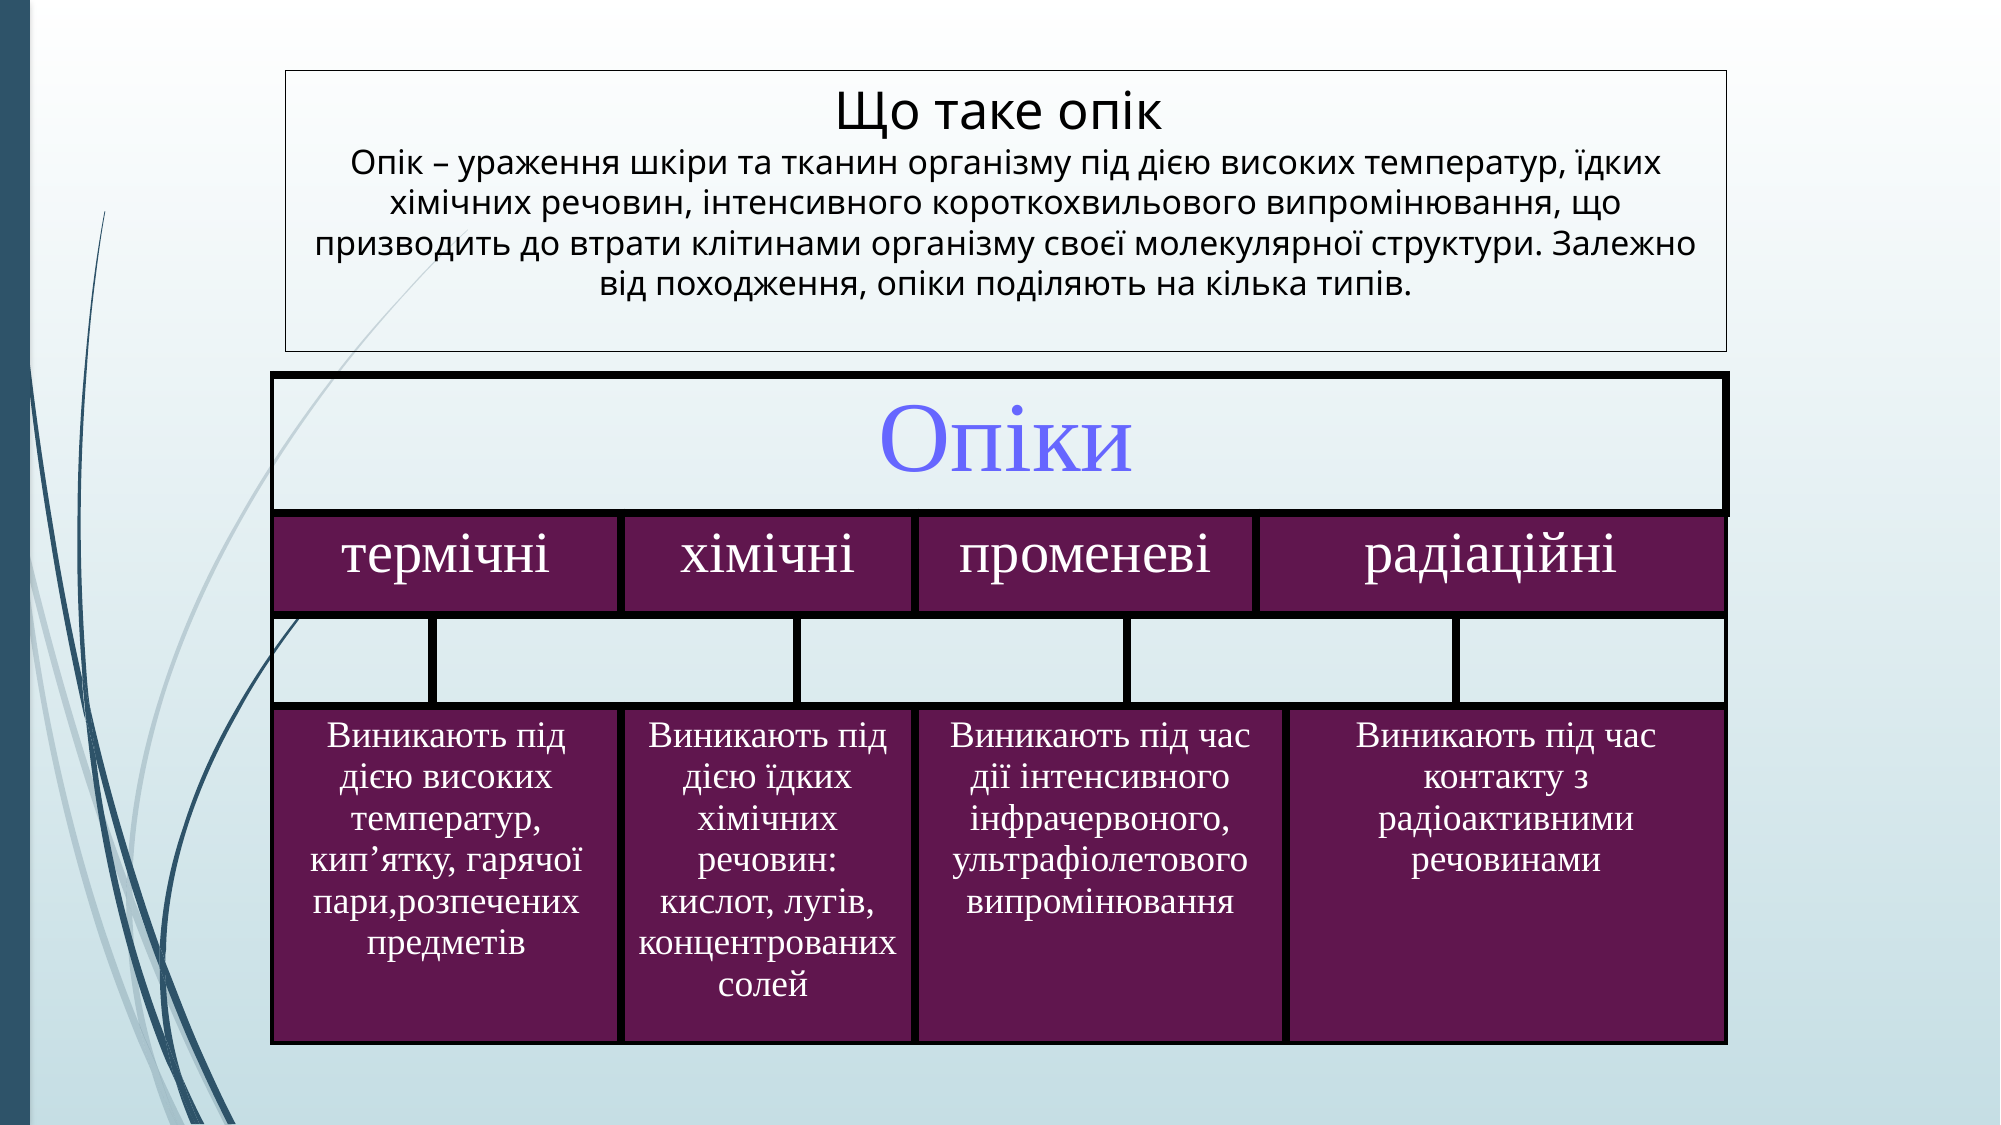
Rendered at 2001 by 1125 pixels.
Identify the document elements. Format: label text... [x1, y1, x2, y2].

table_cell Виникають під час контакту з радіоактивними речовинами [1290, 710, 1724, 1041]
table_cell [274, 619, 428, 702]
table_cell [1460, 619, 1724, 702]
table_cell [437, 619, 793, 702]
table_header Опіки [274, 379, 1722, 509]
table_cell хімічні [625, 517, 911, 611]
table_cell променеві [919, 517, 1252, 611]
table_cell Виникають під дією їдких хімічних речовин: кислот, лугів, концентрованих солей [625, 710, 911, 1041]
table_cell [1131, 619, 1452, 702]
table_cell термічні [274, 517, 617, 611]
table_cell [801, 619, 1123, 702]
table_cell Виникають під дією високих температур, кип’ятку, гарячої пари,розпечених предметів [274, 710, 617, 1041]
title Що таке опік Опік – ураження шкіри та тканин організму під дією високих температур, їдких хімічних речовин, інтенсивного короткохвильового випромінювання, що призводить до втрати клітинами організму своєї молекулярної структури. Залежно від походження, опіки поділяють на кілька типів. [285, 70, 1727, 352]
table_cell радіаційні [1260, 517, 1724, 611]
table_cell Виникають під час дії інтенсивного інфрачервоного, ультрафіолетового випромінювання [919, 710, 1282, 1041]
